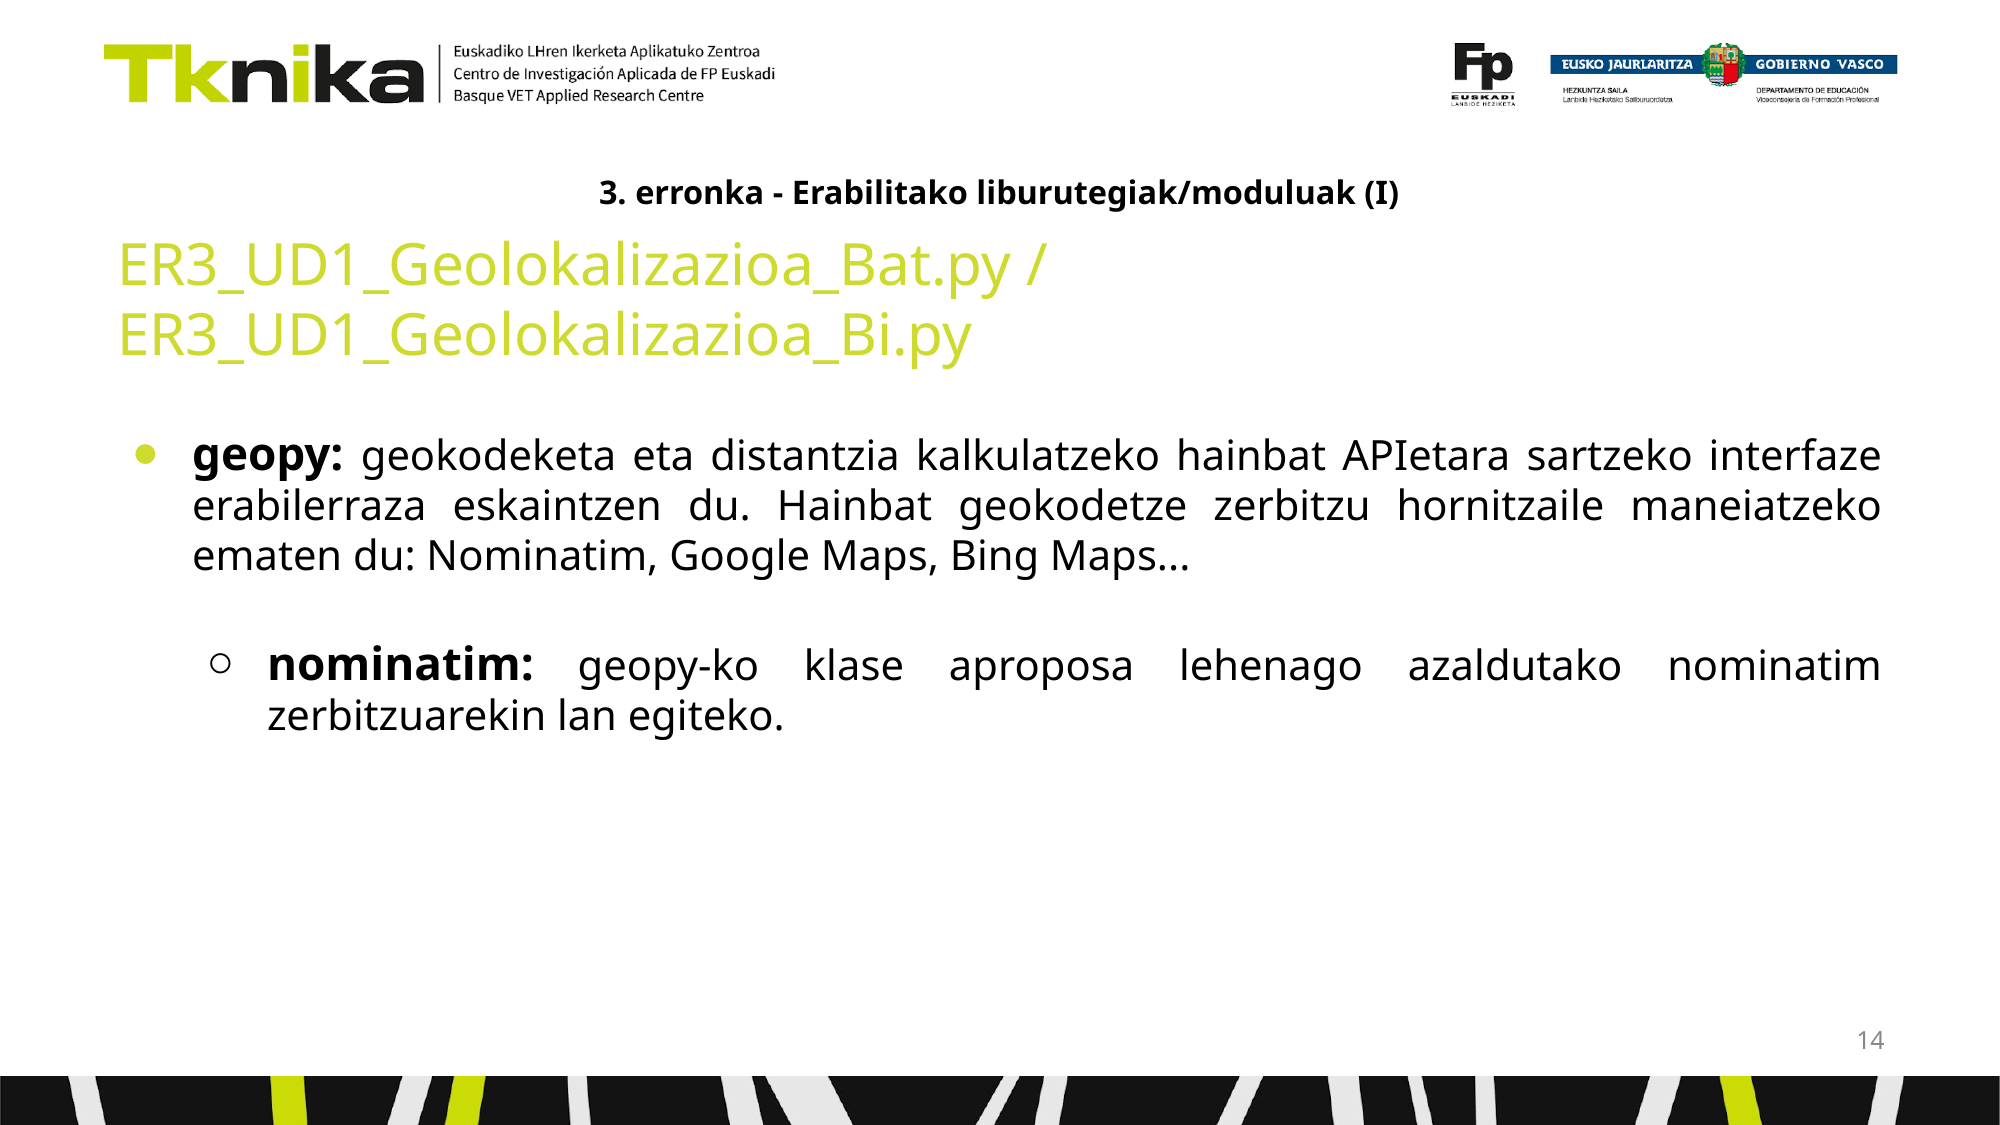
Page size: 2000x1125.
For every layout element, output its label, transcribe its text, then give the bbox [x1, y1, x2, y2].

slide_number ‹#› [1433, 1011, 1900, 1072]
title 3. erronka - Erabilitako liburutegiak/moduluak (I) [99, 125, 1900, 220]
list ER3_UD1_Geolokalizazioa_Bat.py / ER3_UD1_Geolokalizazioa_Bi.py [102, 219, 1898, 291]
picture [0, 1076, 2000, 1125]
list geopy: geokodeketa eta distantzia kalkulatzeko hainbat APIetara sartzeko interfaze erabilerraza eskaintzen du. Hainbat geokodetze zerbitzu hornitzaile maneiatzeko ematen du: Nominatim, Google Maps, Bing Maps... nominatim: geopy-ko klase aproposa lehenago azaldutako nominatim zerbitzuarekin lan egiteko. [102, 361, 1898, 988]
picture [102, 42, 1898, 106]
